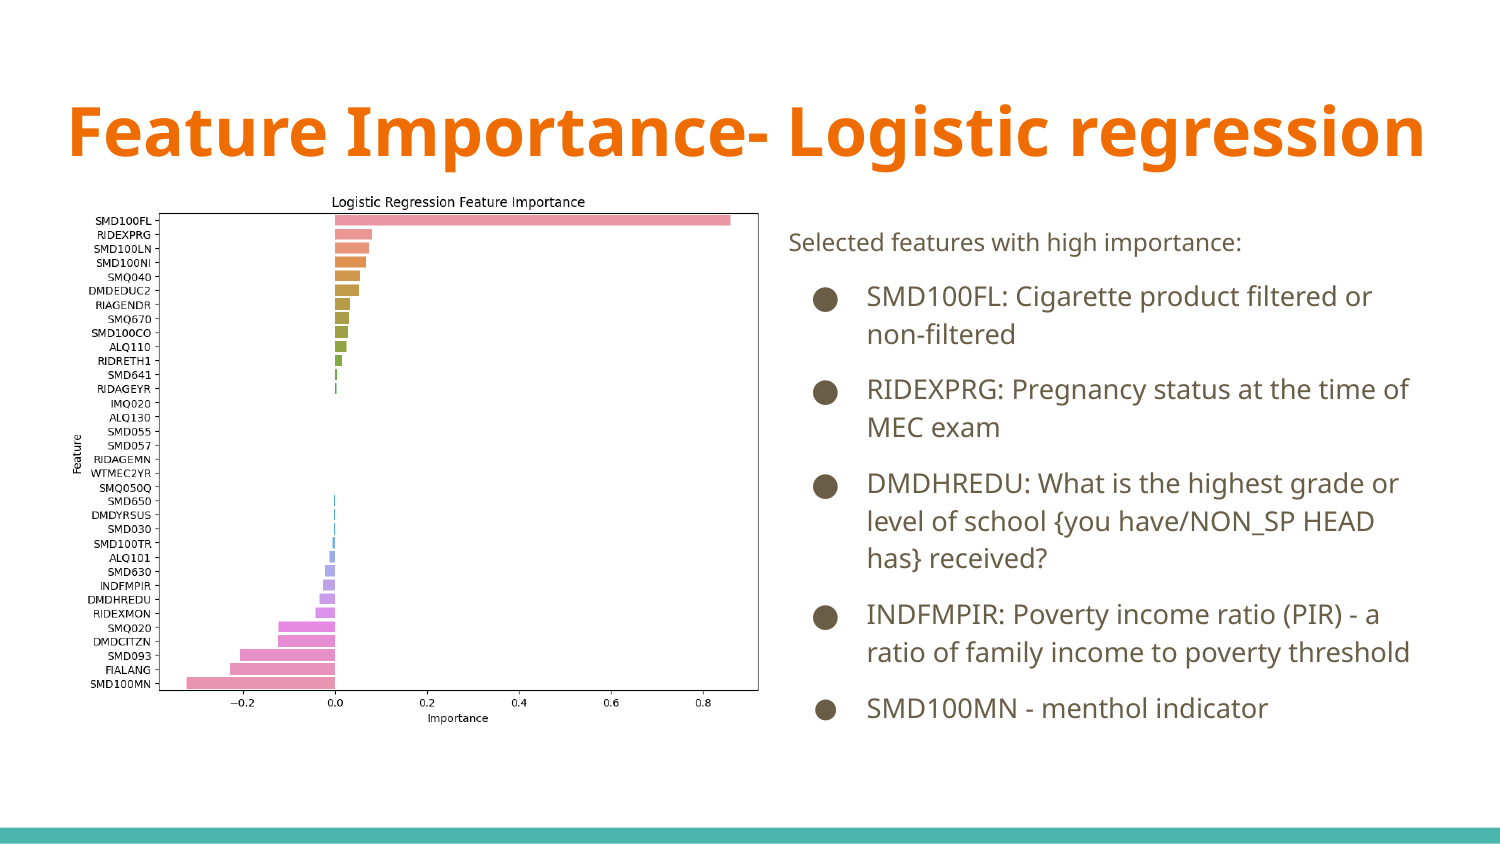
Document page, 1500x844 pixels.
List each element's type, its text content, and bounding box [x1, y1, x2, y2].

list Selected features with high importance: SMD100FL: Cigarette product filtered or non-filtered RIDEXPRG: Pregnancy status at the time of MEC exam DMDHREDU: What is the highest grade or level of school {you have/NON_SP HEAD has} received? INDFMPIR: Poverty income ratio (PIR) - a ratio of family income to poverty threshold SMD100MN - menthol indicator [773, 207, 1449, 750]
title Feature Importance- Logistic regression [51, 72, 1449, 189]
picture [63, 188, 766, 731]
